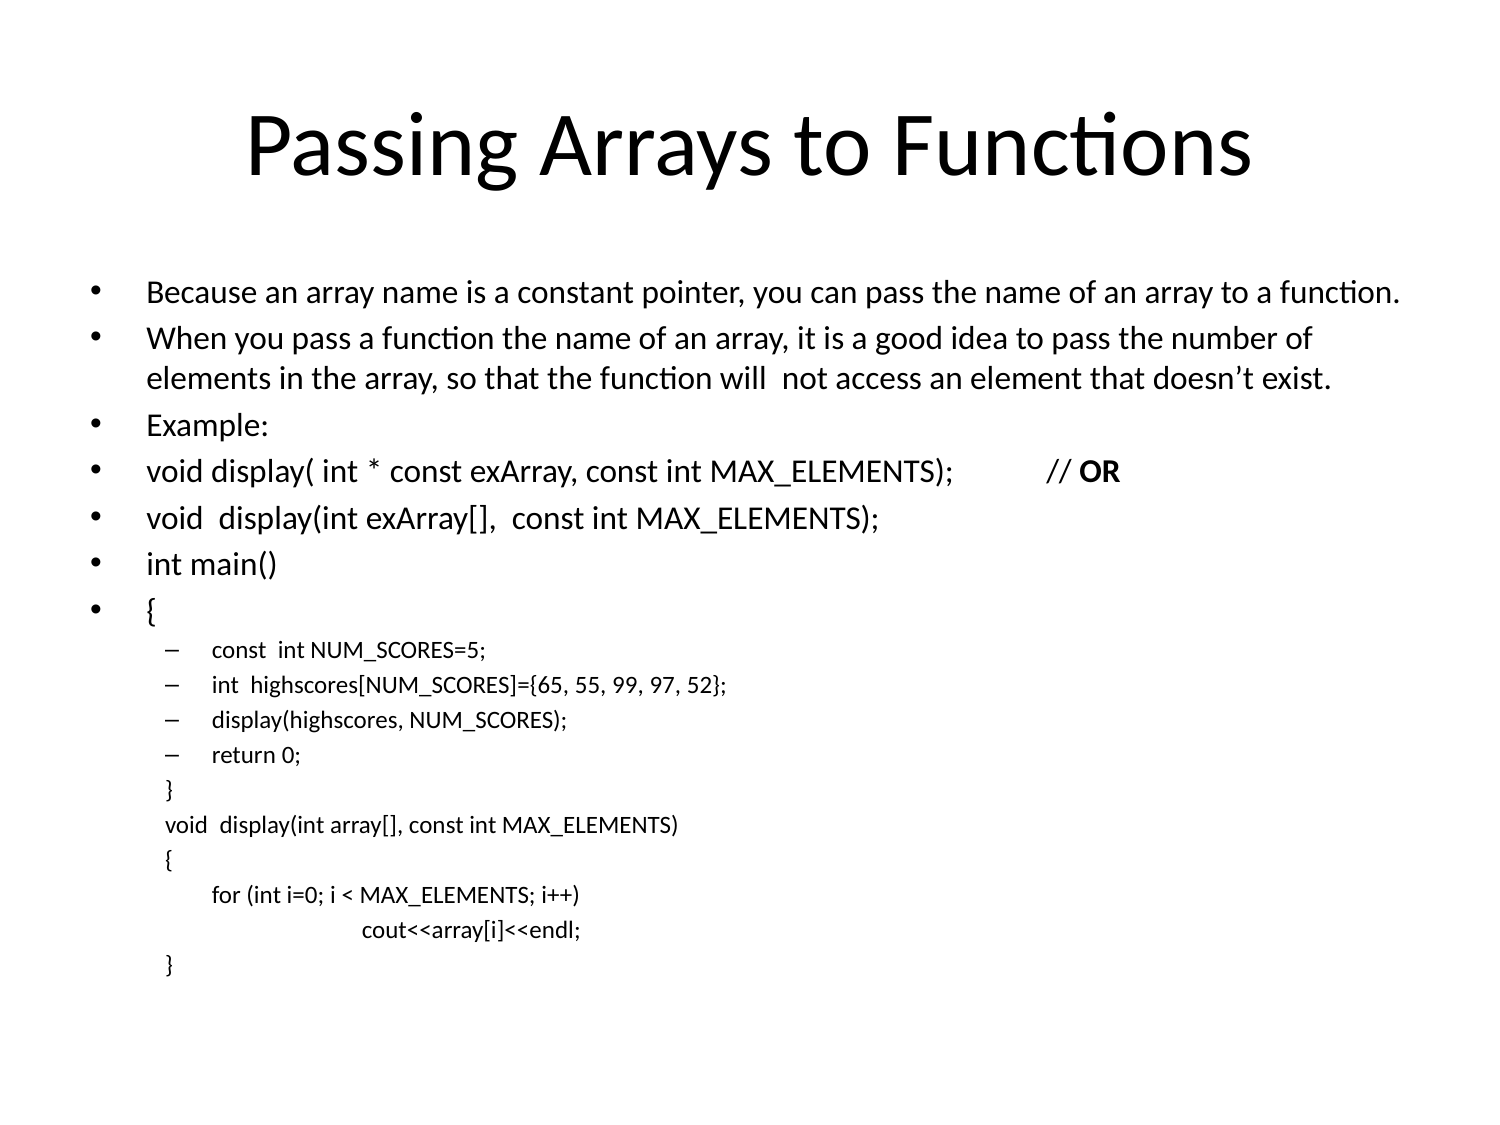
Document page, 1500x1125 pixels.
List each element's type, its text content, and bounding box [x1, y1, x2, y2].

title Passing Arrays to Functions [75, 45, 1425, 233]
list Because an array name is a constant pointer, you can pass the name of an array to a function. When you pass a function the name of an array, it is a good idea to pass the number of elements in the array, so that the function will not access an element that doesn’t exist. Example: void display( int * const exArray, const int MAX_ELEMENTS); // OR void display(int exArray[], const int MAX_ELEMENTS); int main() { const int NUM_SCORES=5; int highscores[NUM_SCORES]={65, 55, 99, 97, 52}; display(highscores, NUM_SCORES); return 0; } void display(int array[], const int MAX_ELEMENTS) { for (int i=0; i < MAX_ELEMENTS; i++) cout<<array[i]<<endl; } [75, 262, 1425, 1005]
